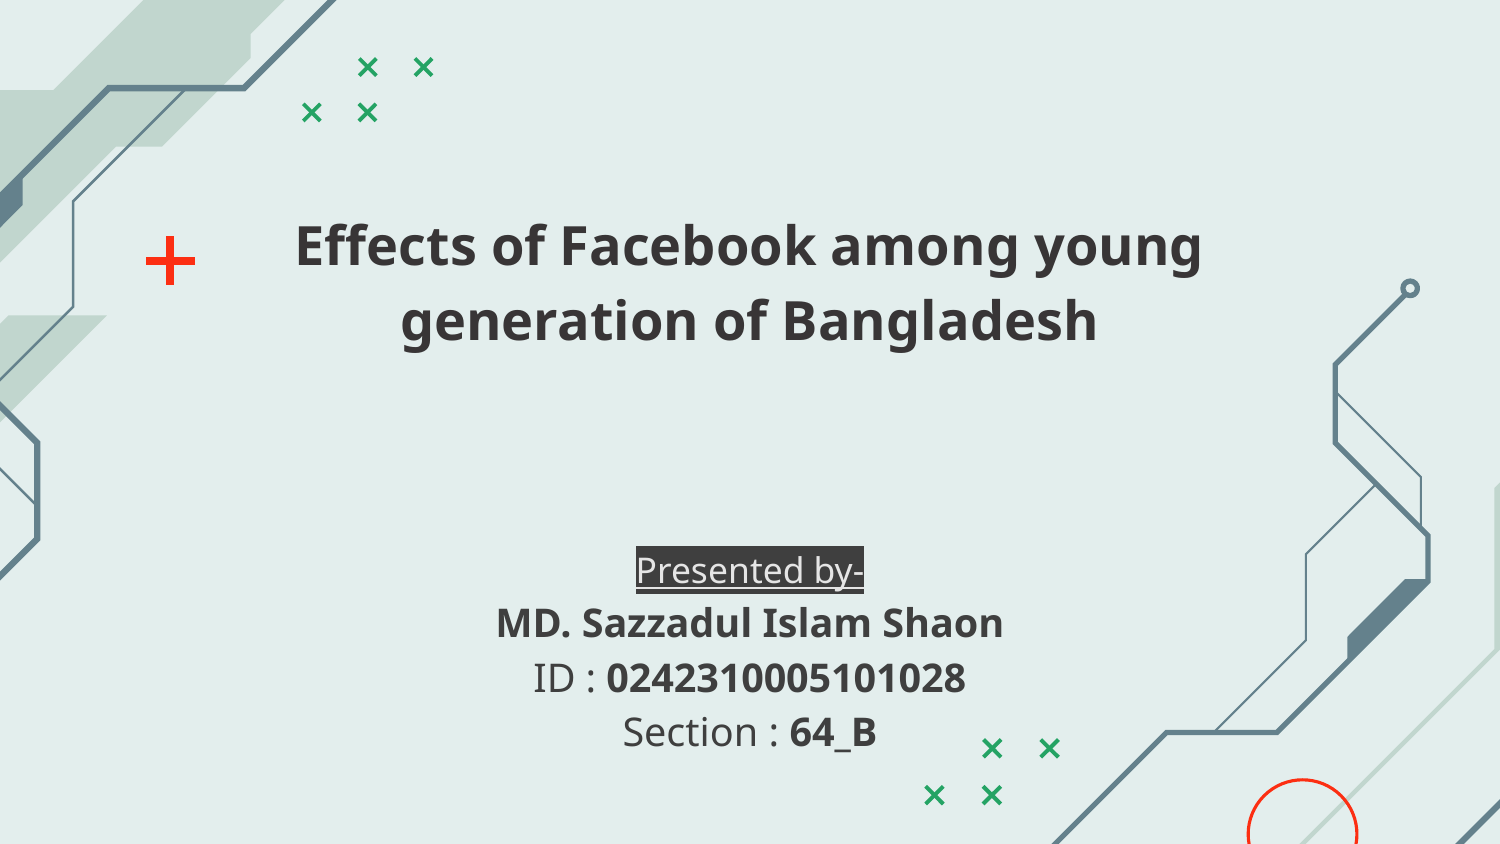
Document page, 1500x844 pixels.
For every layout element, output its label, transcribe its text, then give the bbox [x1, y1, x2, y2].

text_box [145, 236, 196, 286]
subtitle Presented by- MD. Sazzadul Islam Shaon ID : 0242310005101028 Section : 64_B [212, 527, 1288, 770]
title Effects of Facebook among young generation of Bangladesh [212, 157, 1288, 511]
